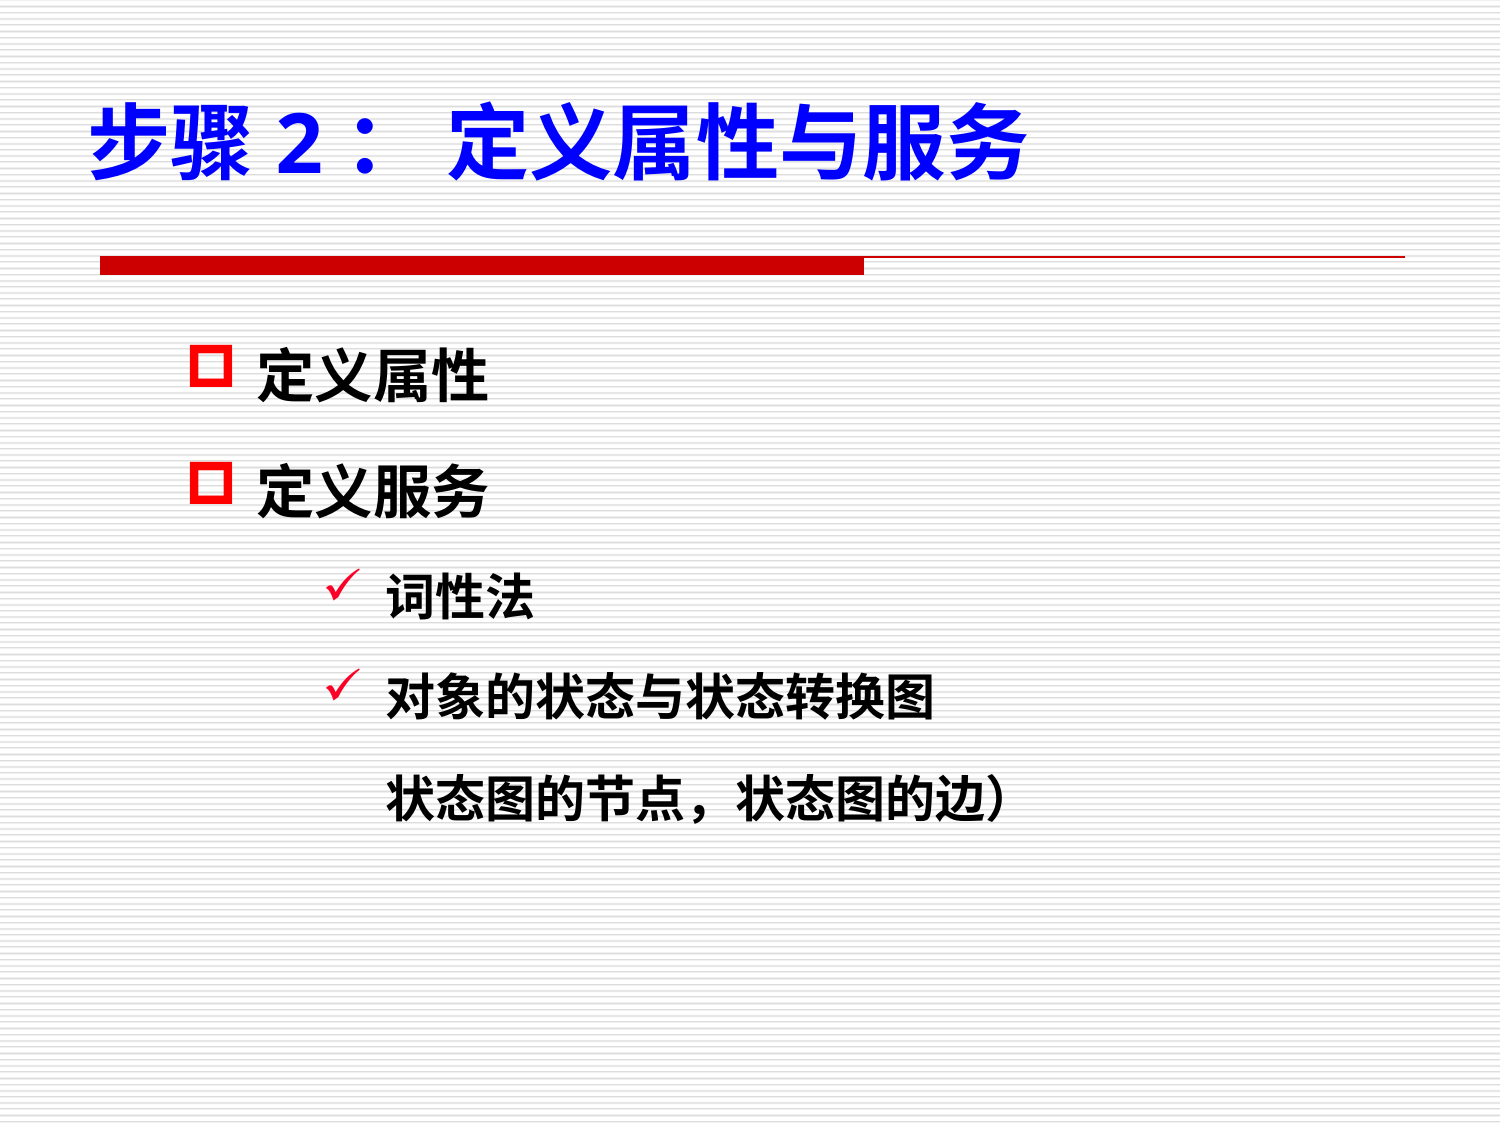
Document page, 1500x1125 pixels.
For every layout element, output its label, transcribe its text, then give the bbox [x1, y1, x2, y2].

picture [0, 0, 1500, 1125]
text_box 定义属性 定义服务 词性法 对象的状态与状态转换图 状态图的节点，状态图的边） [92, 296, 1441, 1076]
text_box 步骤2： 定义属性与服务 [72, 82, 1044, 198]
